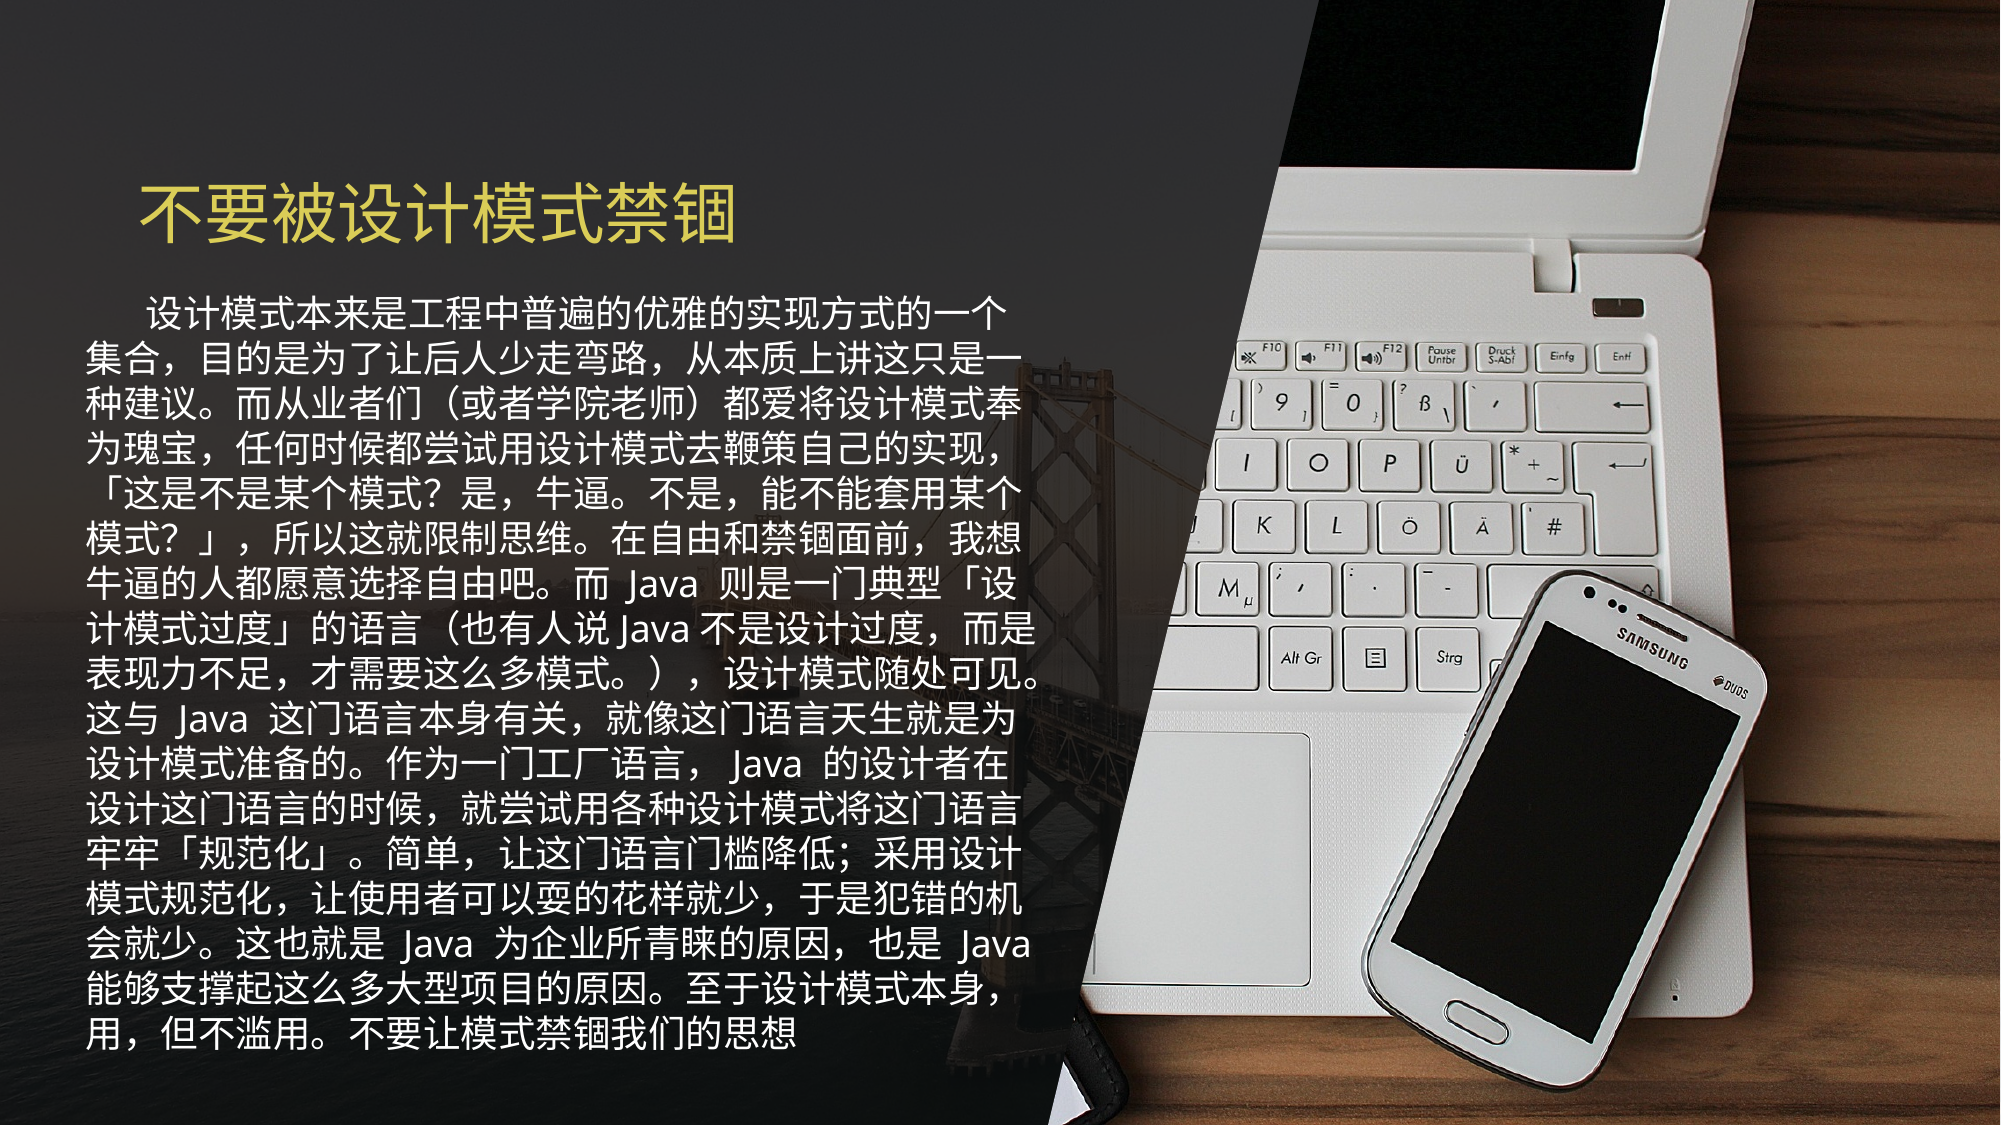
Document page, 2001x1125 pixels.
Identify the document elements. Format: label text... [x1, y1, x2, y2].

picture [1048, 0, 2001, 1125]
text_box 设计模式本来是工程中普遍的优雅的实现方式的一个集合，目的是为了让后人少走弯路，从本质上讲这只是一种建议。而从业者们（或者学院老师）都爱将设计模式奉为瑰宝，任何时候都尝试用设计模式去鞭策自己的实现，「这是不是某个模式？是，牛逼。不是，能不能套用某个模式？」，所以这就限制思维。在自由和禁锢面前，我想牛逼的人都愿意选择自由吧。而 Java 则是一门典型「设计模式过度」的语言（也有人说Java不是设计过度，而是表现力不足，才需要这么多模式。），设计模式随处可见。这与 Java 这门语言本身有关，就像这门语言天生就是为设计模式准备的。作为一门工厂语言，Java 的设计者在设计这门语言的时候，就尝试用各种设计模式将这门语言牢牢「规范化」。简单，让这门语言门槛降低；采用设计模式规范化，让使用者可以耍的花样就少，于是犯错的机会就少。这也就是 Java 为企业所青睐的原因，也是 Java 能够支撑起这么多大型项目的原因。至于设计模式本身，用，但不滥用。不要让模式禁锢我们的思想 [70, 282, 1048, 1063]
text_box 不要被设计模式禁锢 [122, 164, 879, 260]
